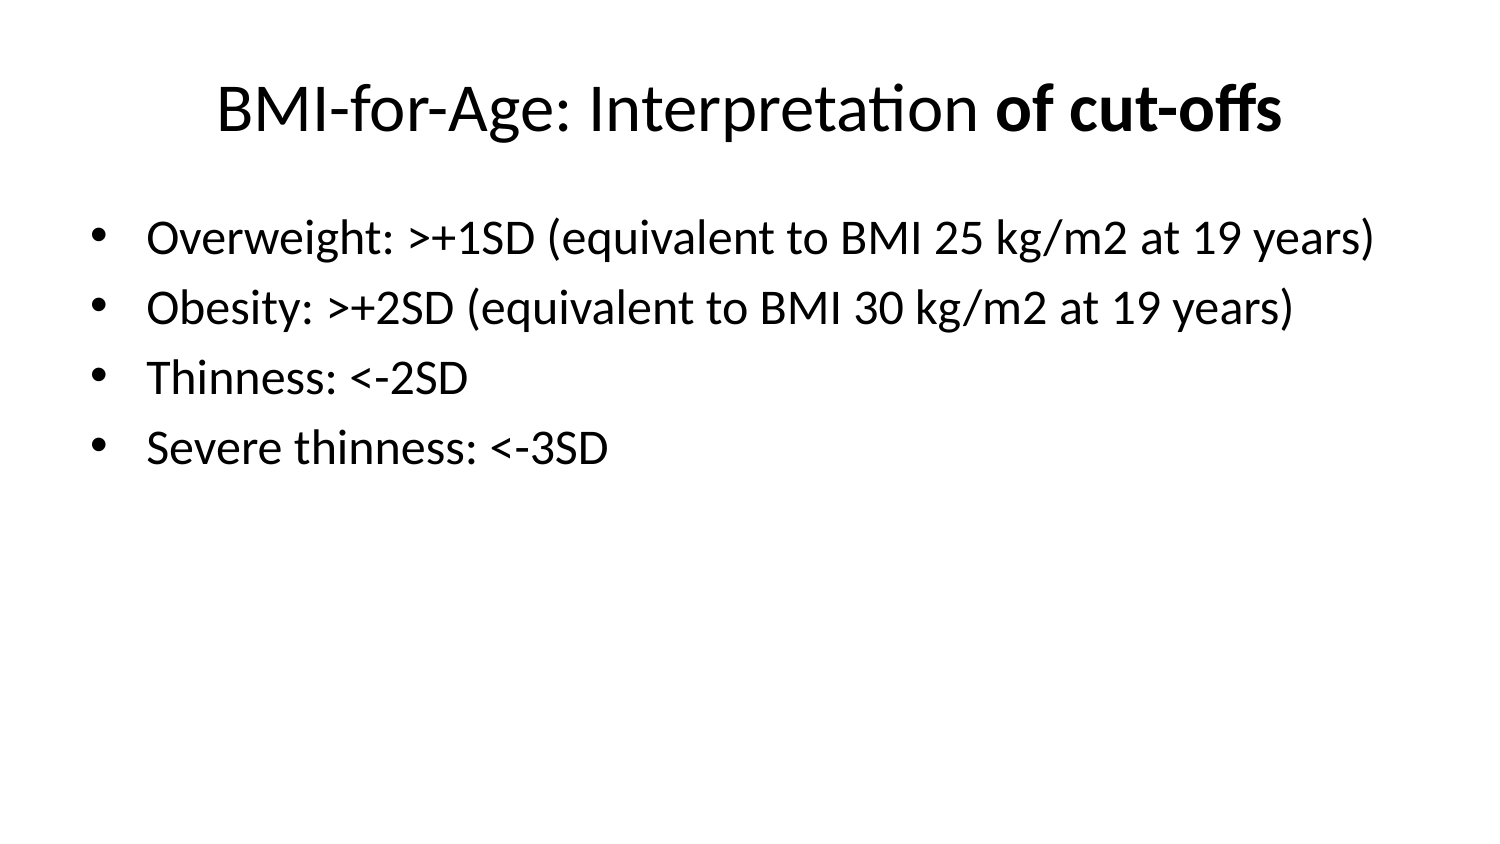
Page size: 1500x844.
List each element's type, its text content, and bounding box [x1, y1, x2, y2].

list Overweight: >+1SD (equivalent to BMI 25 kg/m2 at 19 years) Obesity: >+2SD (equivalent to BMI 30 kg/m2 at 19 years) Thinness: <-2SD Severe thinness: <-3SD [75, 196, 1425, 754]
title BMI-for-Age: Interpretation of cut-offs [75, 33, 1425, 175]
